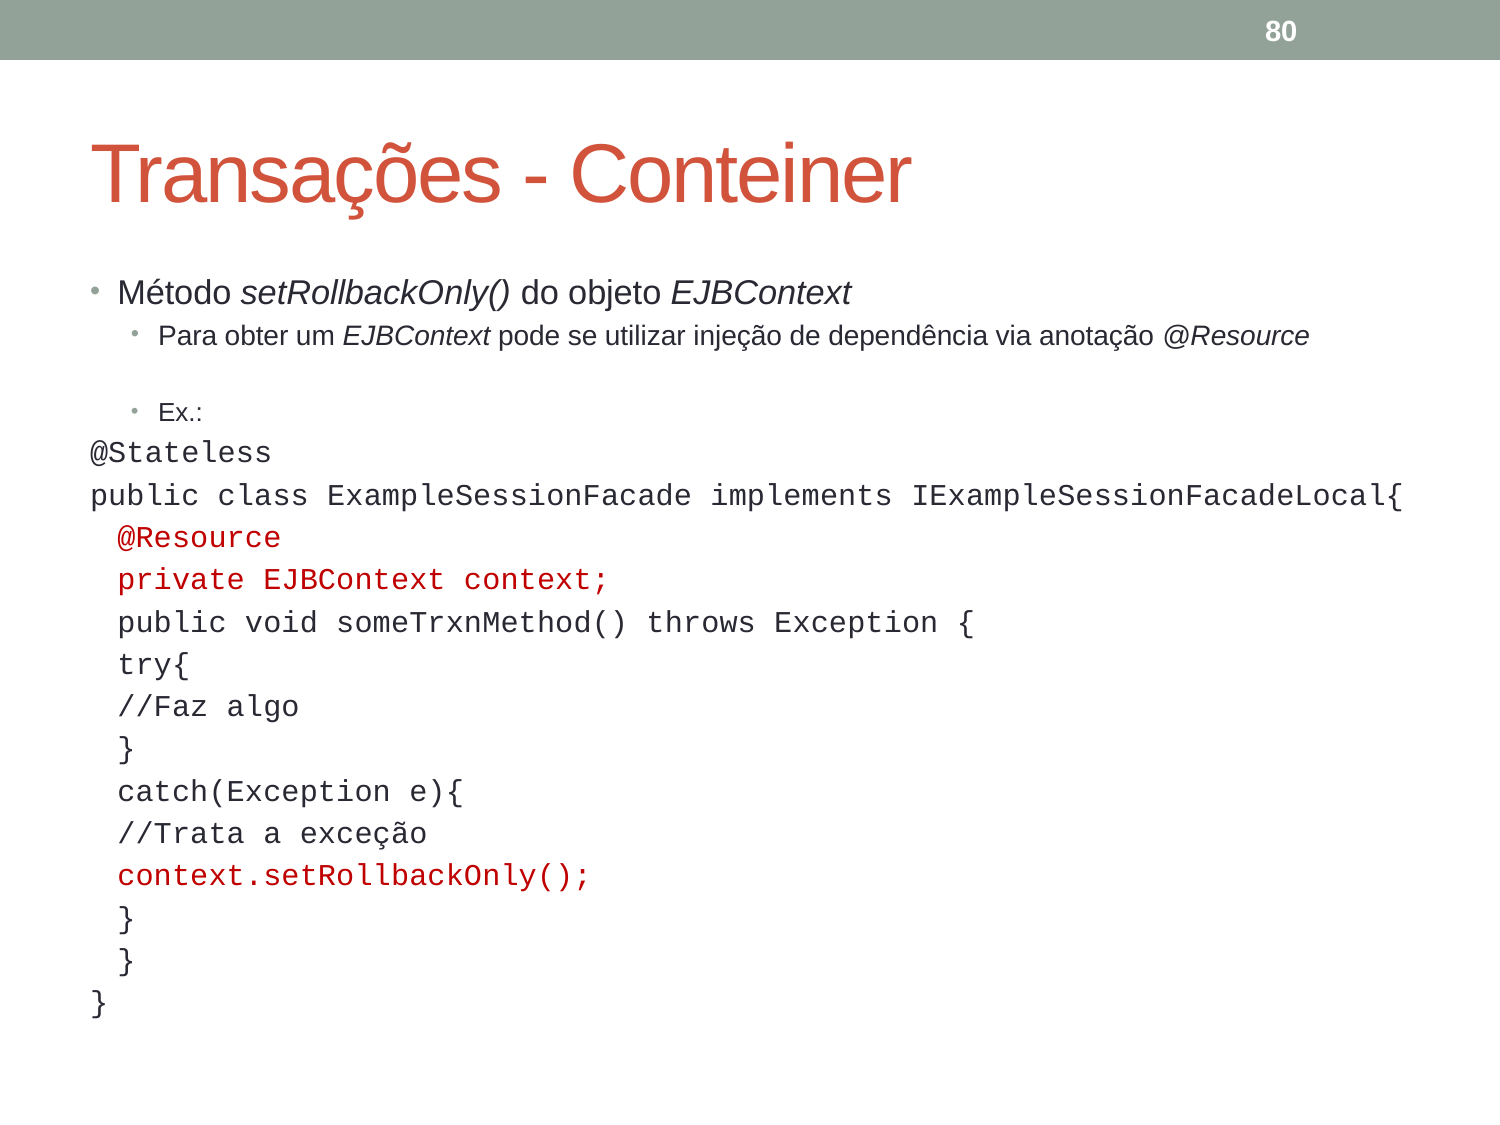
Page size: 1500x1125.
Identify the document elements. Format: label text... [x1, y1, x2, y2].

list Método setRollbackOnly() do objeto EJBContext Para obter um EJBContext pode se utilizar injeção de dependência via anotação @Resource Ex.: @Stateless public class ExampleSessionFacade implements IExampleSessionFacadeLocal{ @Resource private EJBContext context; public void someTrxnMethod() throws Exception { try{ //Faz algo } catch(Exception e){ //Trata a exceção context.setRollbackOnly(); } } } [75, 262, 1425, 1063]
slide_number 80 [1250, 3, 1425, 57]
title Transações - Conteiner [75, 87, 1425, 250]
